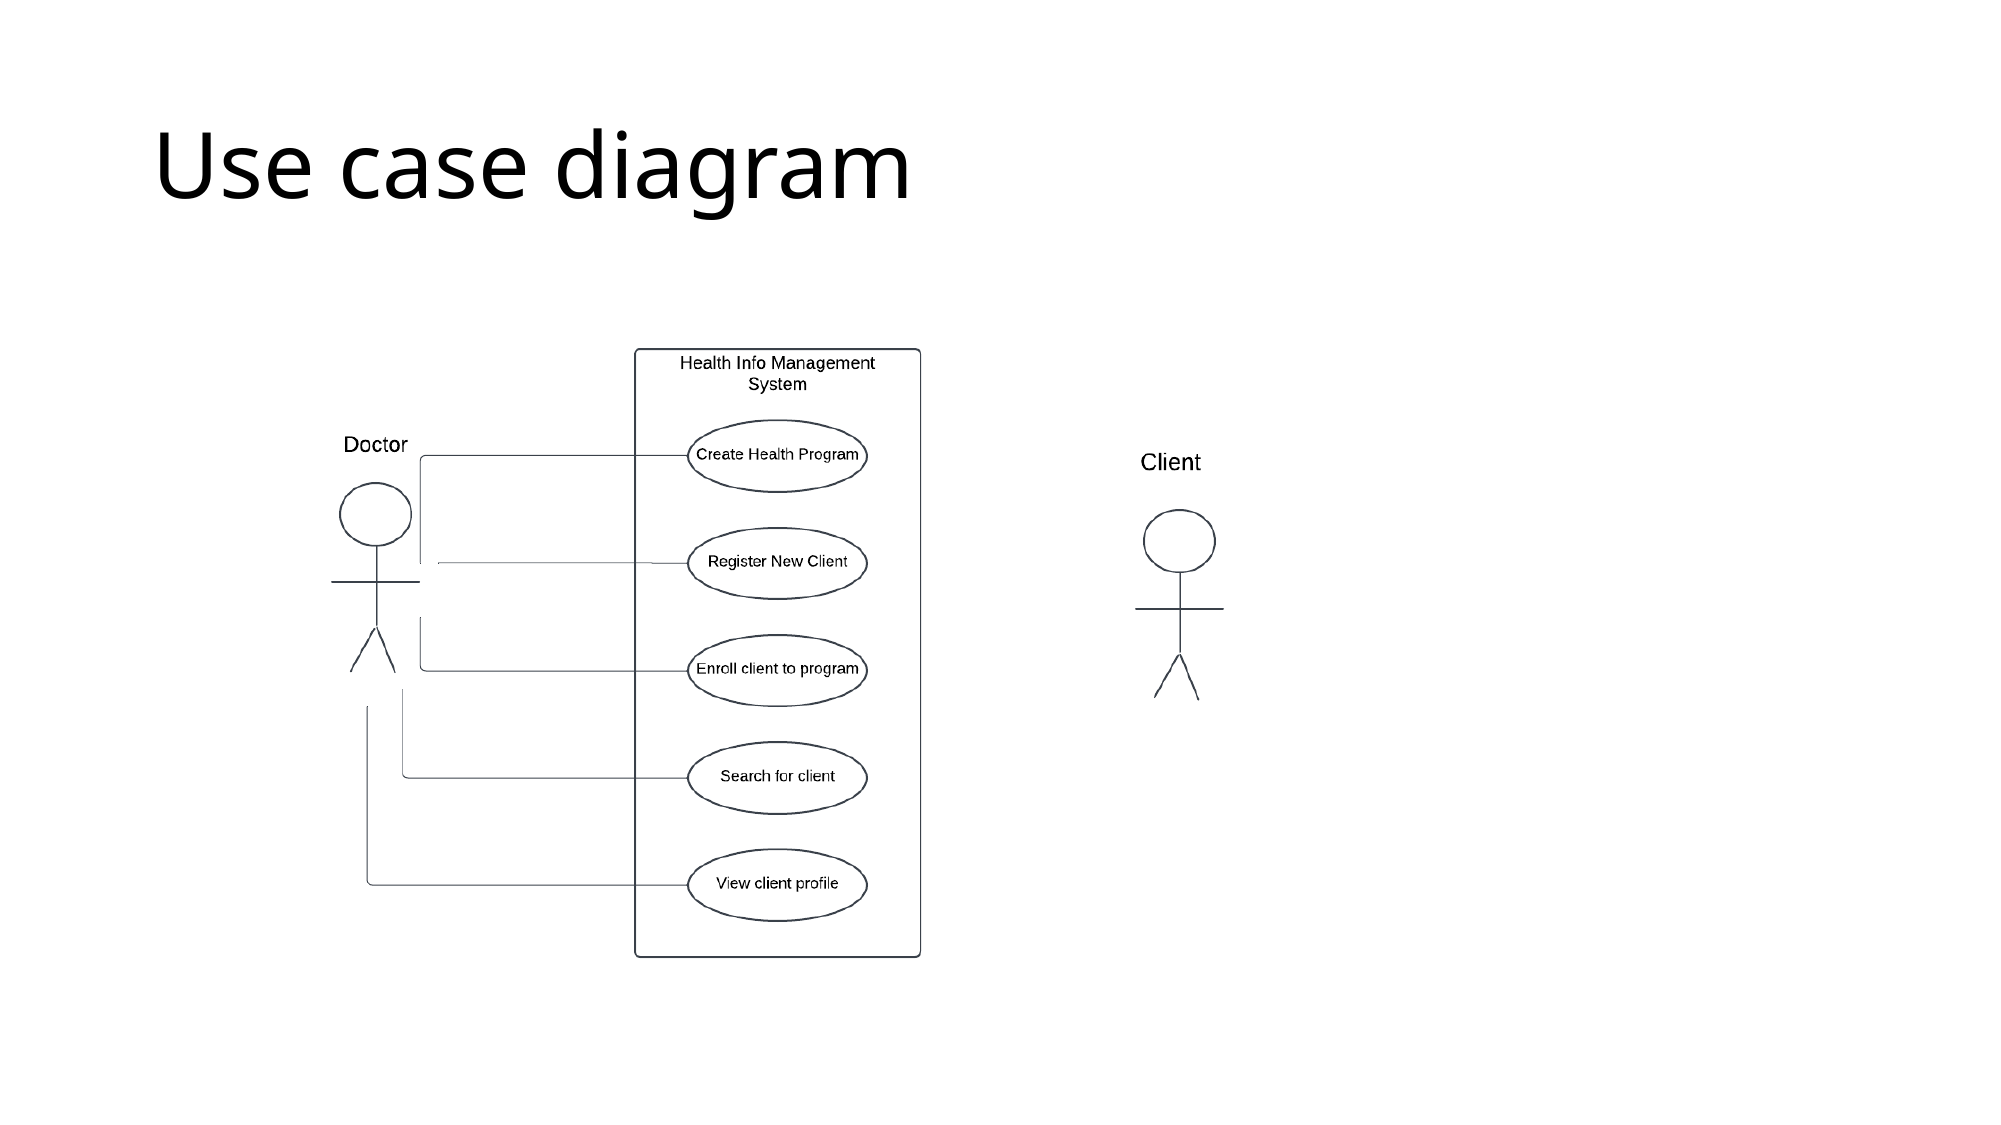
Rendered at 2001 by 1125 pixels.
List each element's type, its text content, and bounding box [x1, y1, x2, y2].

title Use case diagram [137, 59, 1863, 278]
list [152, 277, 1313, 992]
